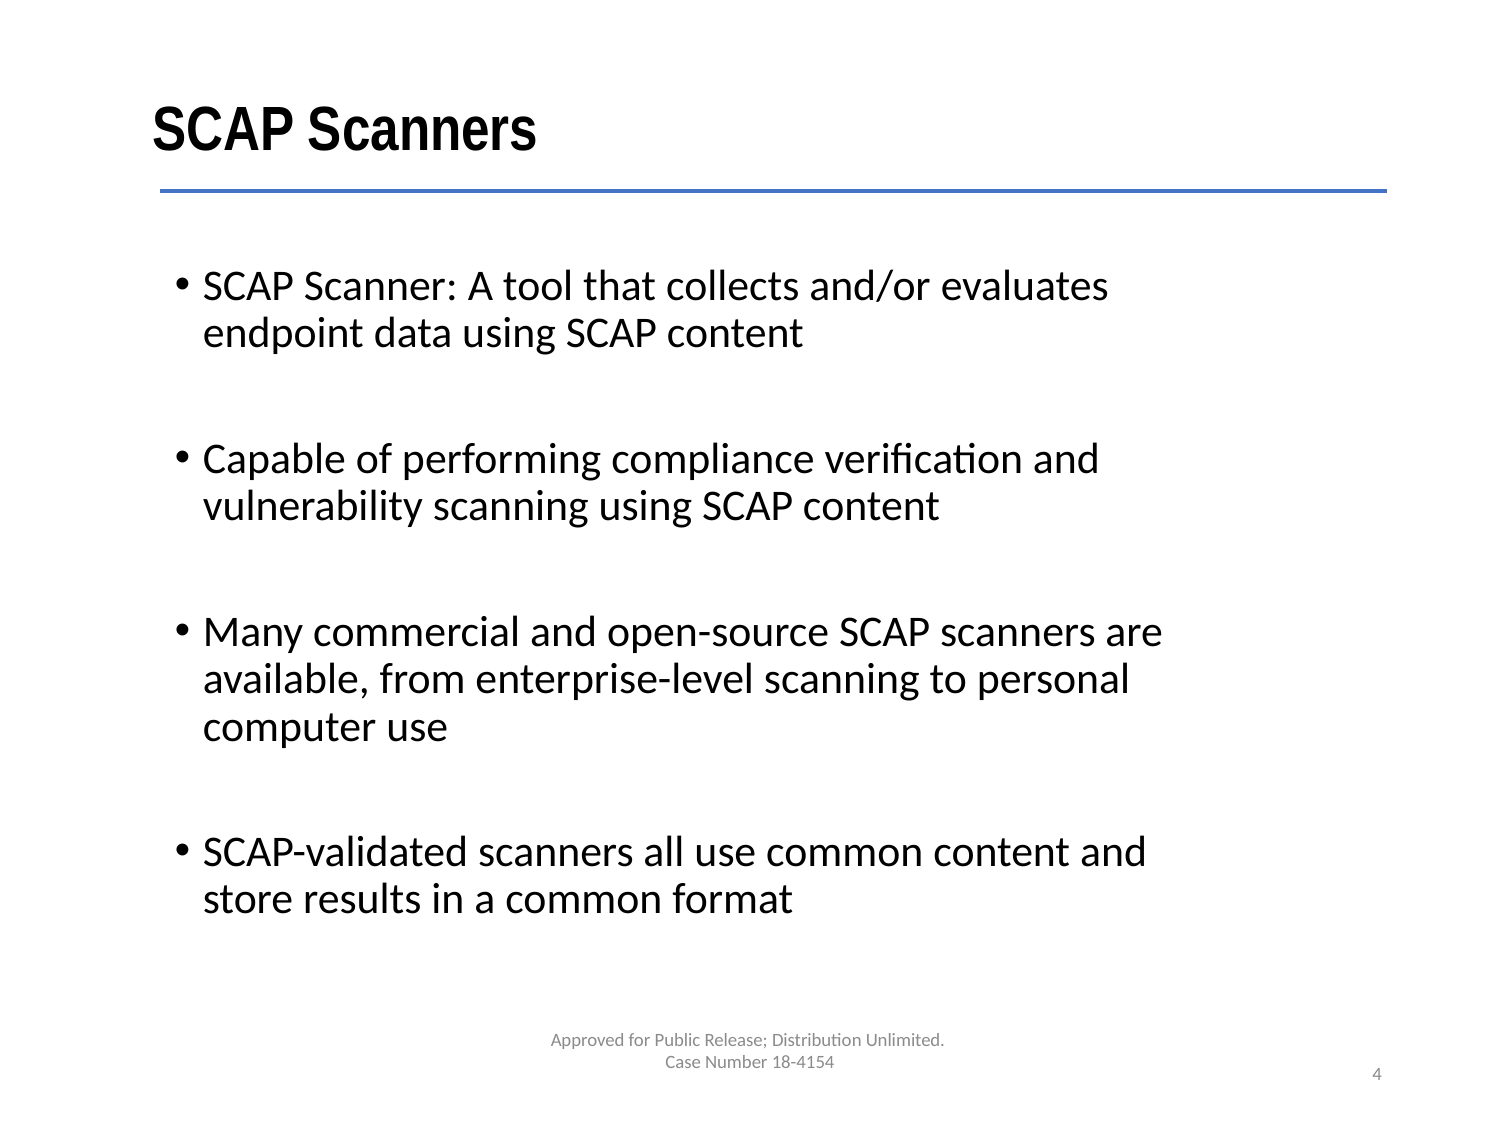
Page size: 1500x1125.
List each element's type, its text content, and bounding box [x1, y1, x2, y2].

slide_number 4 [1059, 1042, 1397, 1103]
title SCAP Scanners [137, 89, 1291, 171]
footer Approved for Public Release; Distribution Unlimited. Case Number 18-4154 [496, 1042, 1004, 1103]
list SCAP Scanner: A tool that collects and/or evaluates endpoint data using SCAP content Capable of performing compliance verification and vulnerability scanning using SCAP content Many commercial and open-source SCAP scanners are available, from enterprise-level scanning to personal computer use SCAP-validated scanners all use common content and store results in a common format [159, 255, 1238, 979]
